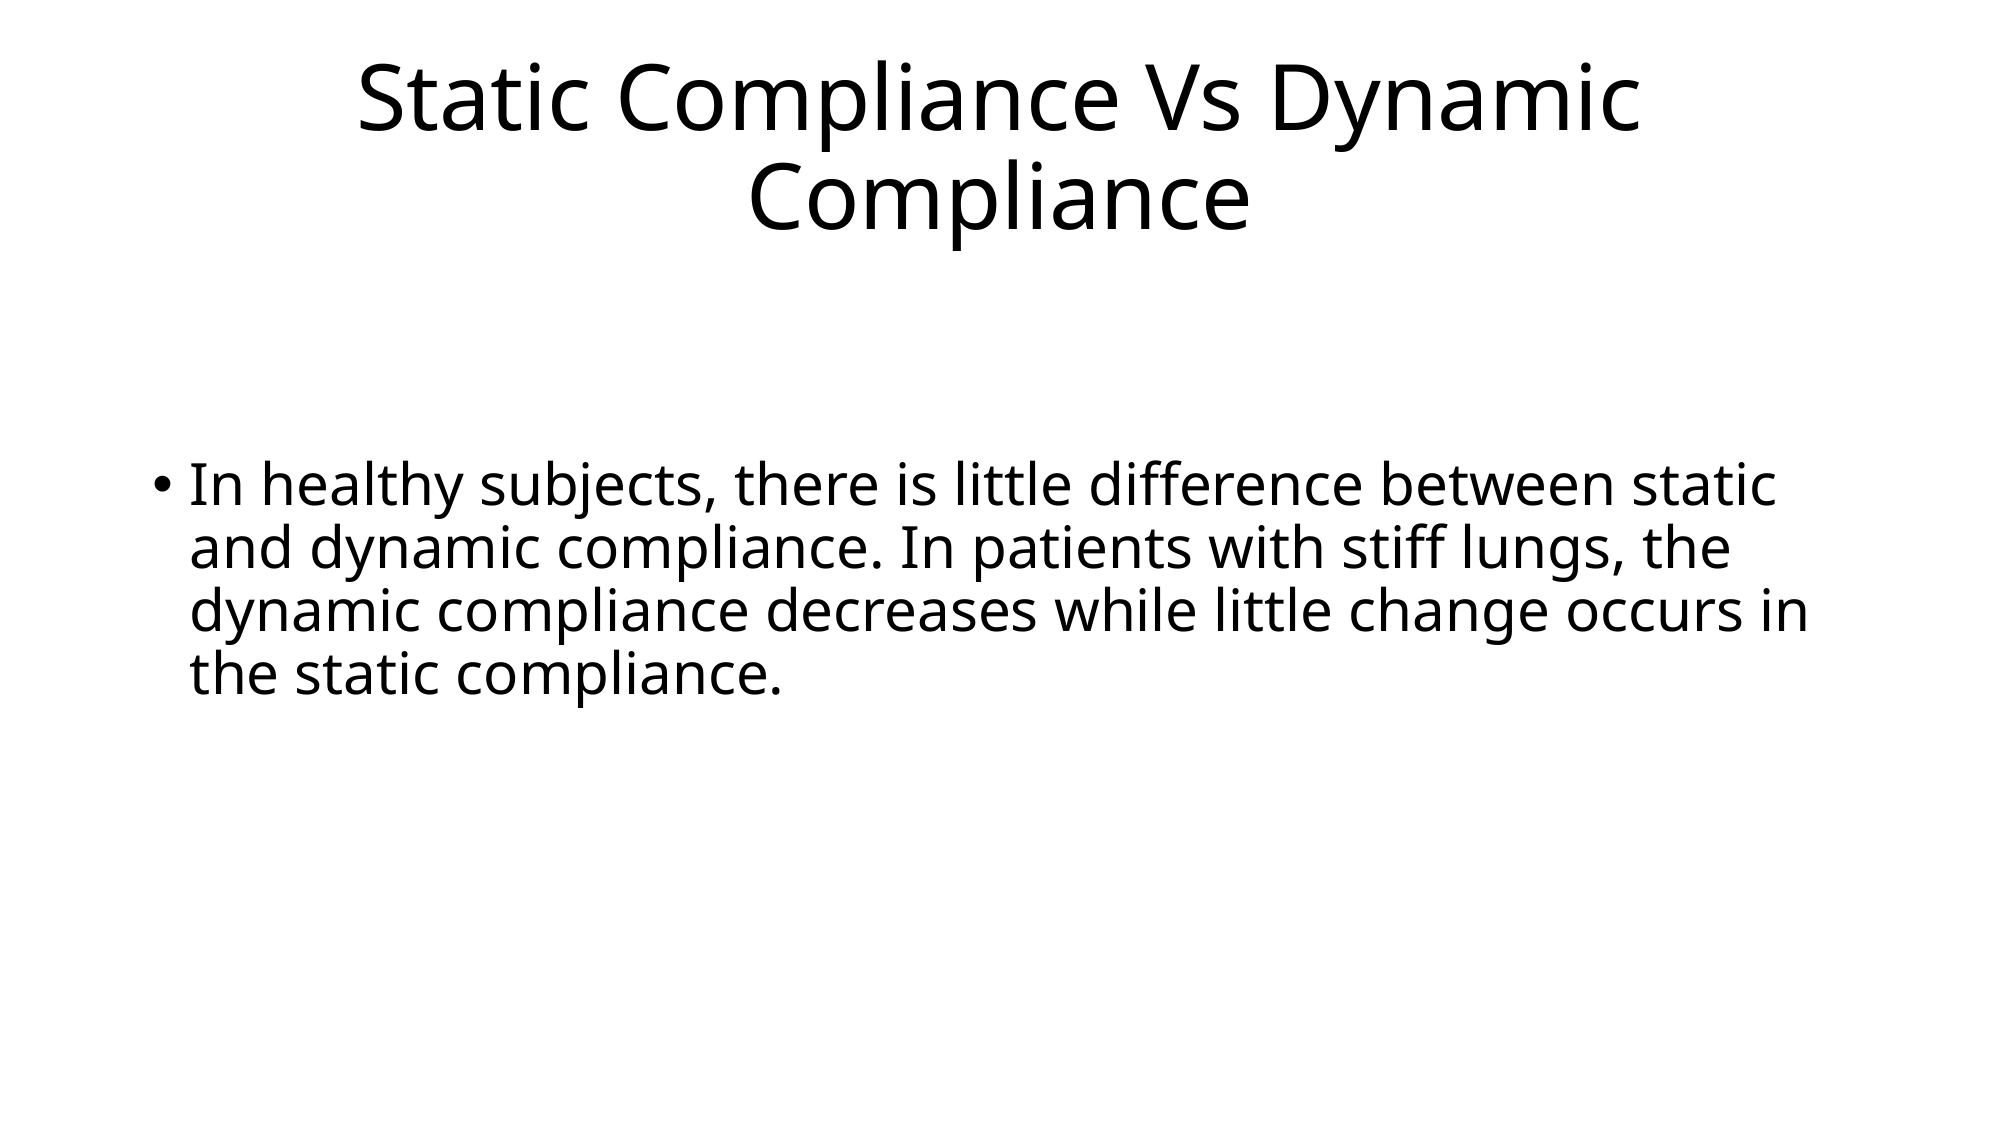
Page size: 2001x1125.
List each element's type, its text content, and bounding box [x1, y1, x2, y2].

list In healthy subjects, there is little difference between static and dynamic compliance. In patients with stiff lungs, the dynamic compliance decreases while little change occurs in the static compliance. [137, 447, 1863, 961]
title Static Compliance Vs Dynamic Compliance [137, 96, 1863, 314]
